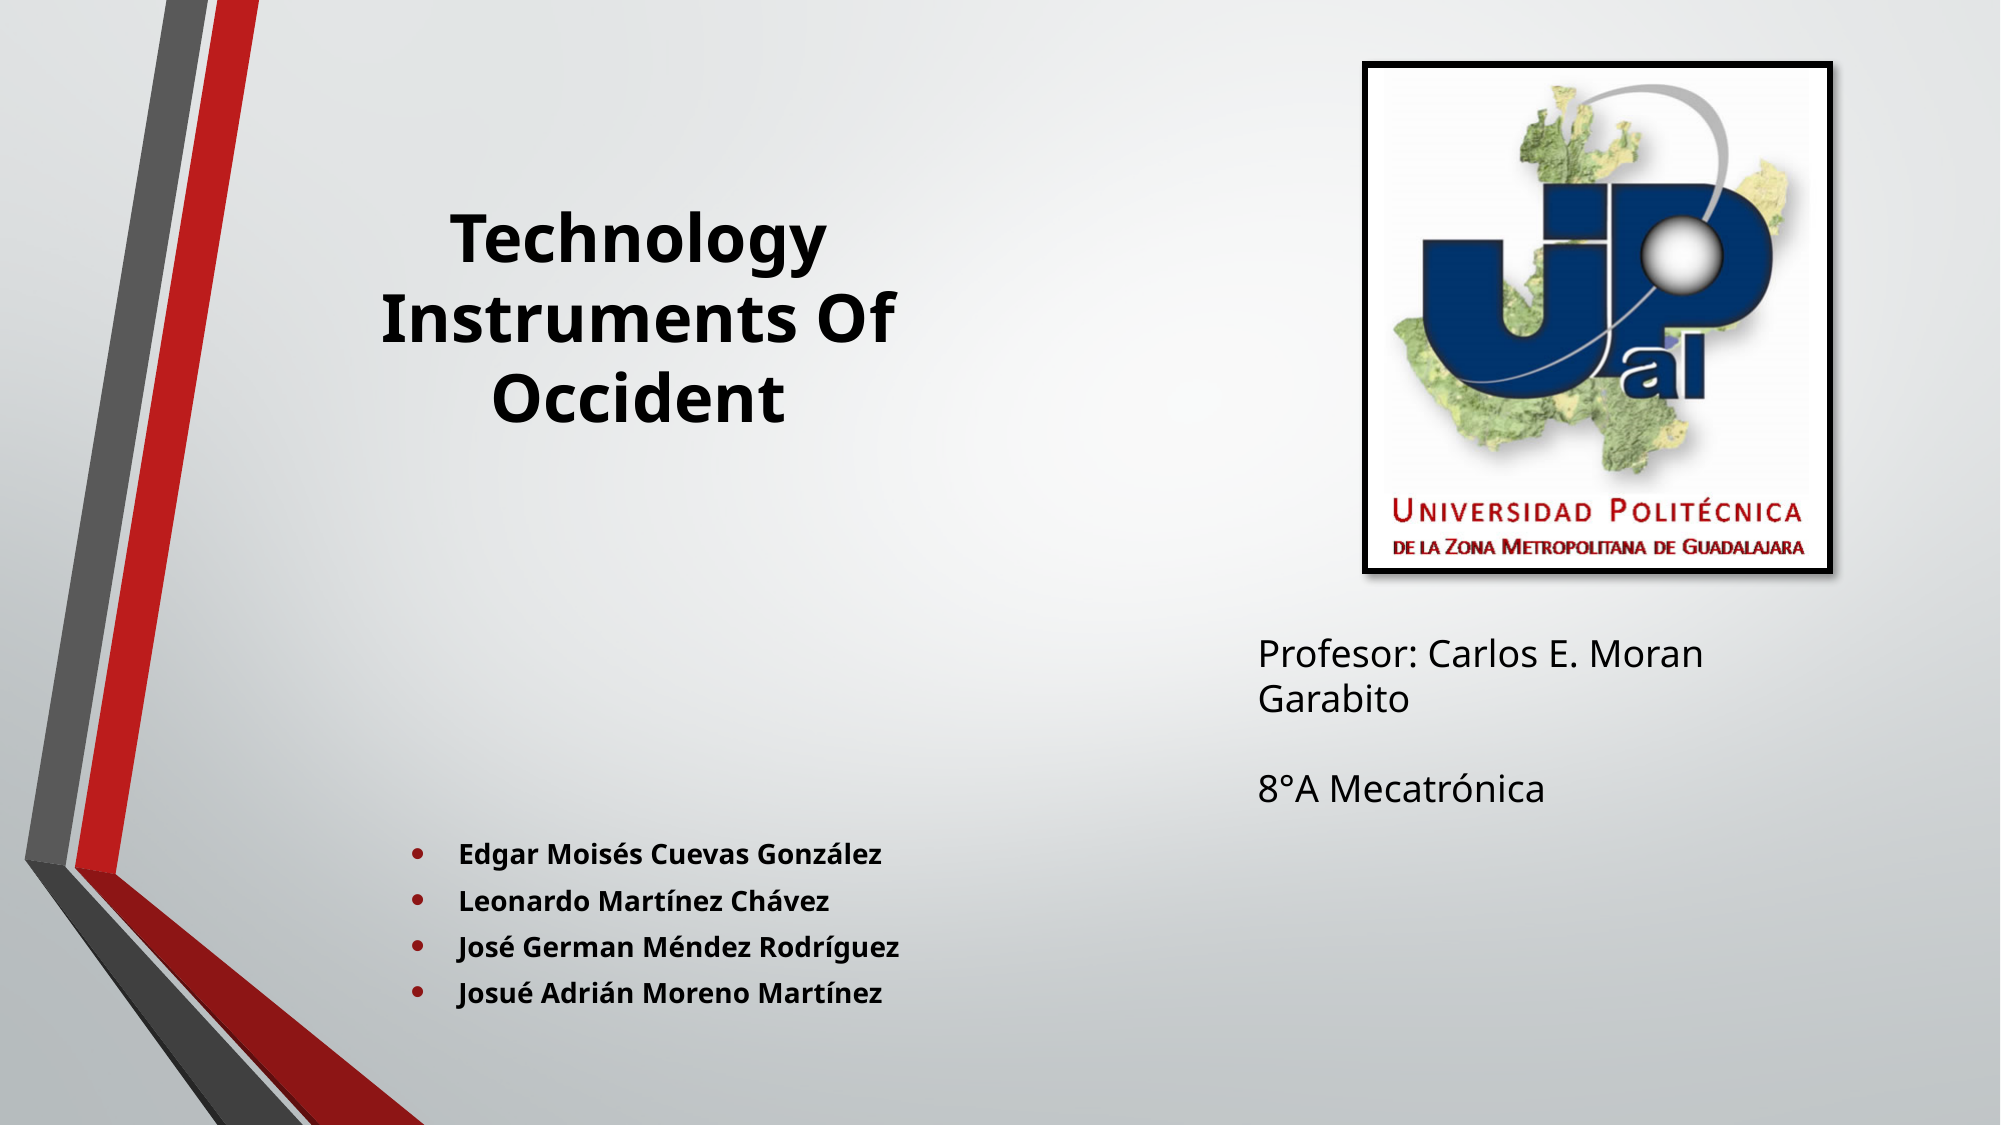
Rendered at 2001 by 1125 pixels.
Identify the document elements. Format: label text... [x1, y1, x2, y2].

list Edgar Moisés Cuevas González Leonardo Martínez Chávez José German Méndez Rodríguez Josué Adrián Moreno Martínez [395, 829, 1467, 1017]
picture [1367, 67, 1828, 568]
text_box Technology Instruments Of Occident [310, 188, 967, 444]
text_box Profesor: Carlos E. Moran Garabito 8°A Mecatrónica [1242, 622, 1828, 818]
